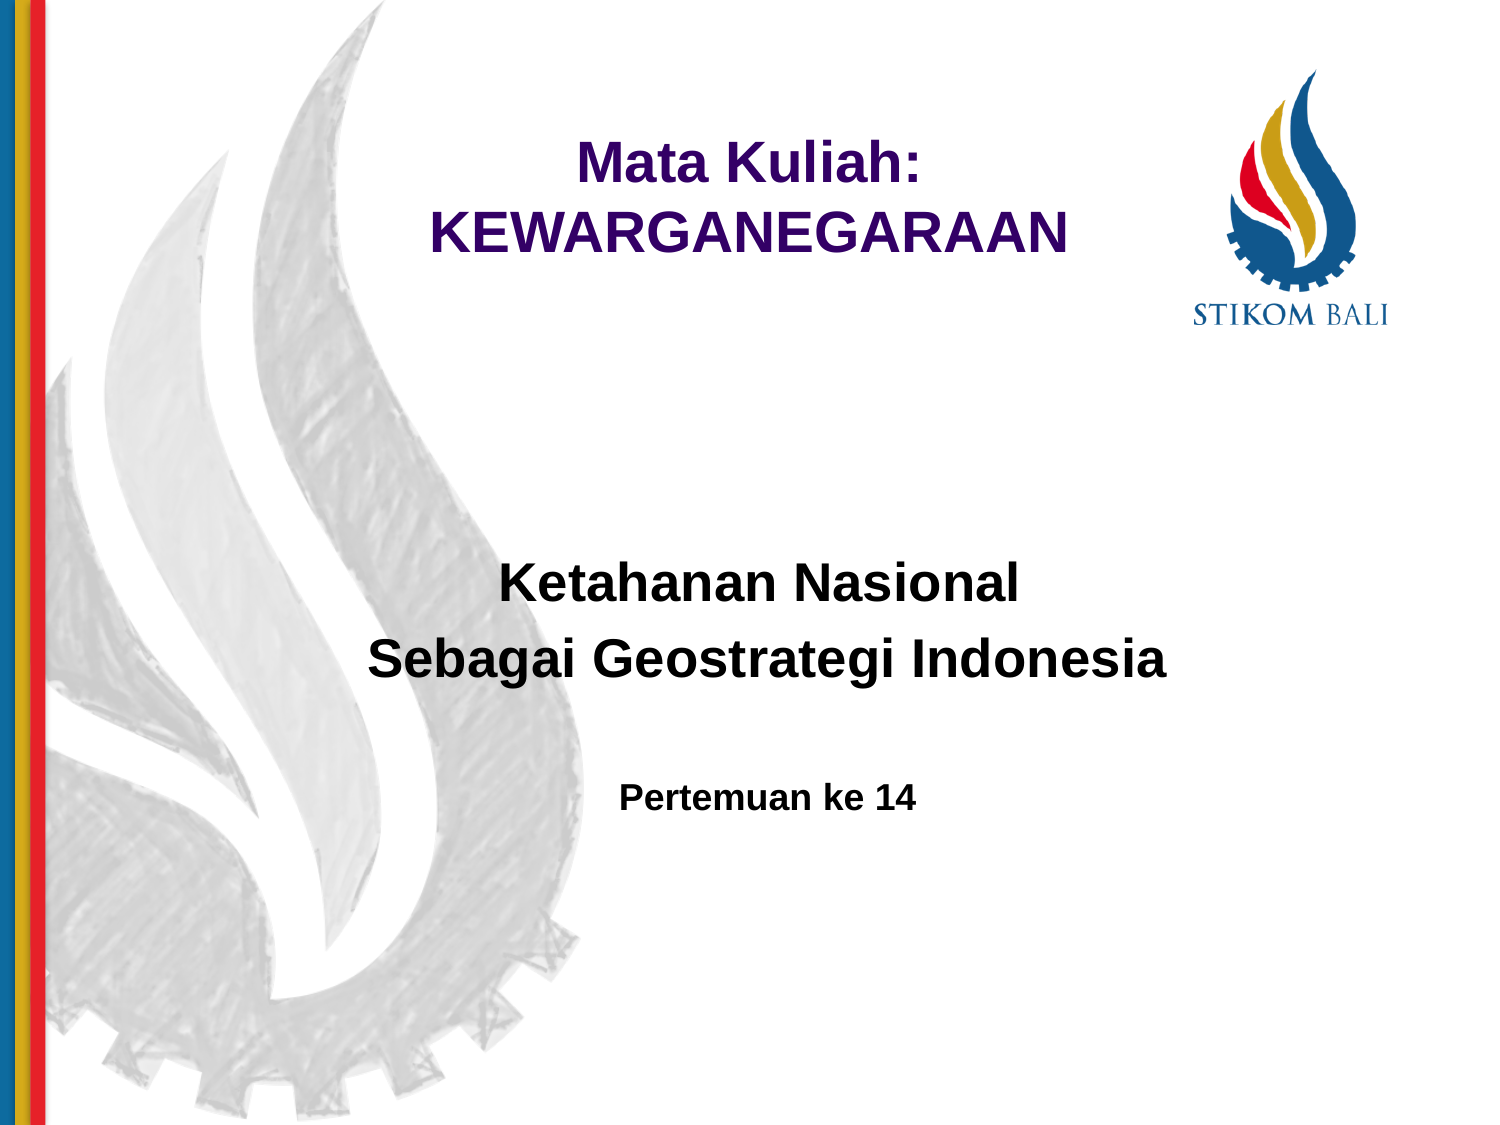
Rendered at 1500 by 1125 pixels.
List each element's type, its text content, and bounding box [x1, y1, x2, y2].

title Mata Kuliah: KEWARGANEGARAAN [360, 149, 1140, 350]
subtitle Ketahanan Nasional Sebagai Geostrategi Indonesia Pertemuan ke 14 [53, 538, 1483, 827]
picture [1194, 69, 1388, 325]
